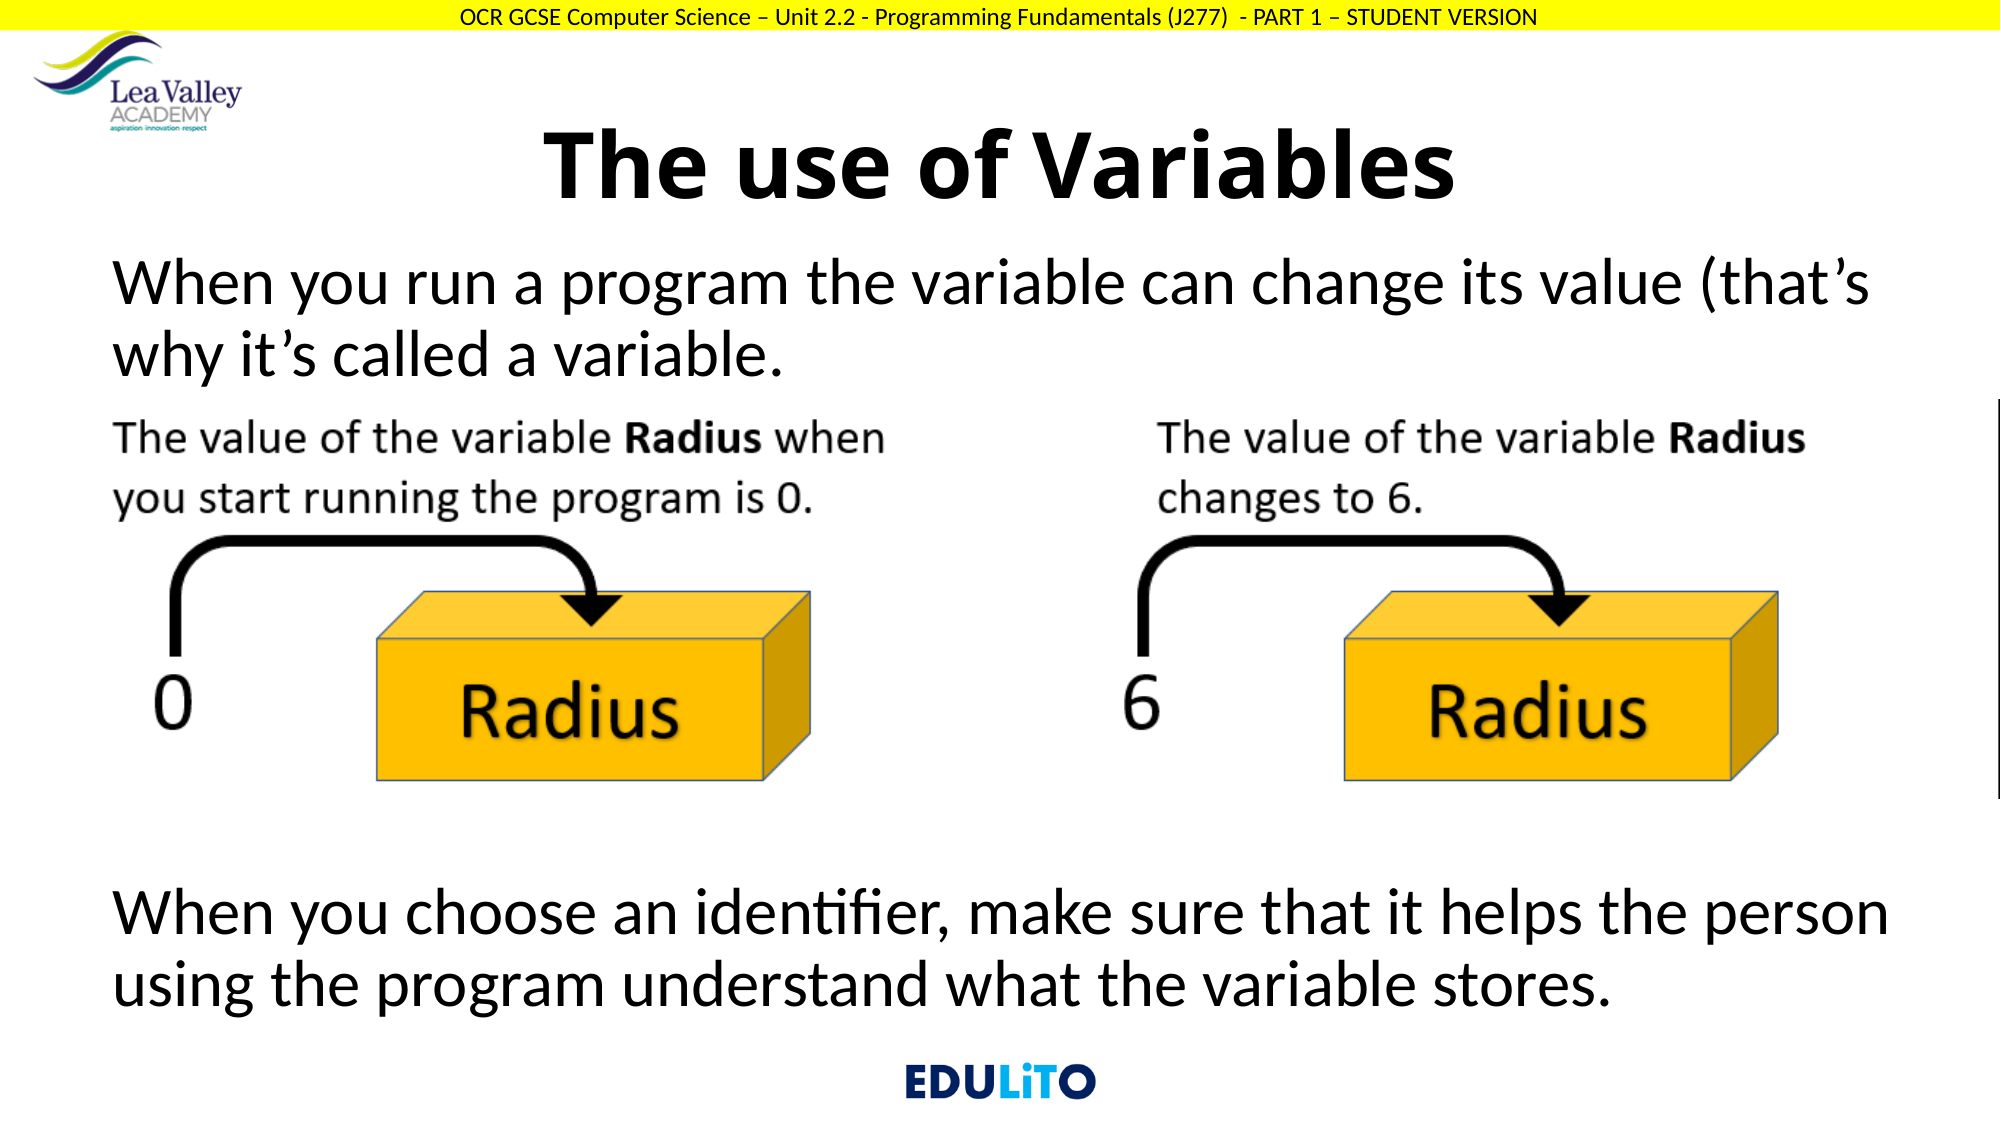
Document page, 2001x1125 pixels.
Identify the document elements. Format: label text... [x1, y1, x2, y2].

picture [901, 1066, 1099, 1105]
picture [32, 31, 243, 132]
picture [0, 399, 2000, 799]
list When you run a program the variable can change its value (that’s why it’s called a variable. When you choose an identifier, make sure that it helps the person using the program understand what the variable stores. [97, 799, 1922, 1066]
title The use of Variables [137, 59, 1863, 239]
list When you run a program the variable can change its value (that’s why it’s called a variable. When you choose an identifier, make sure that it helps the person using the program understand what the variable stores. [97, 239, 1922, 399]
